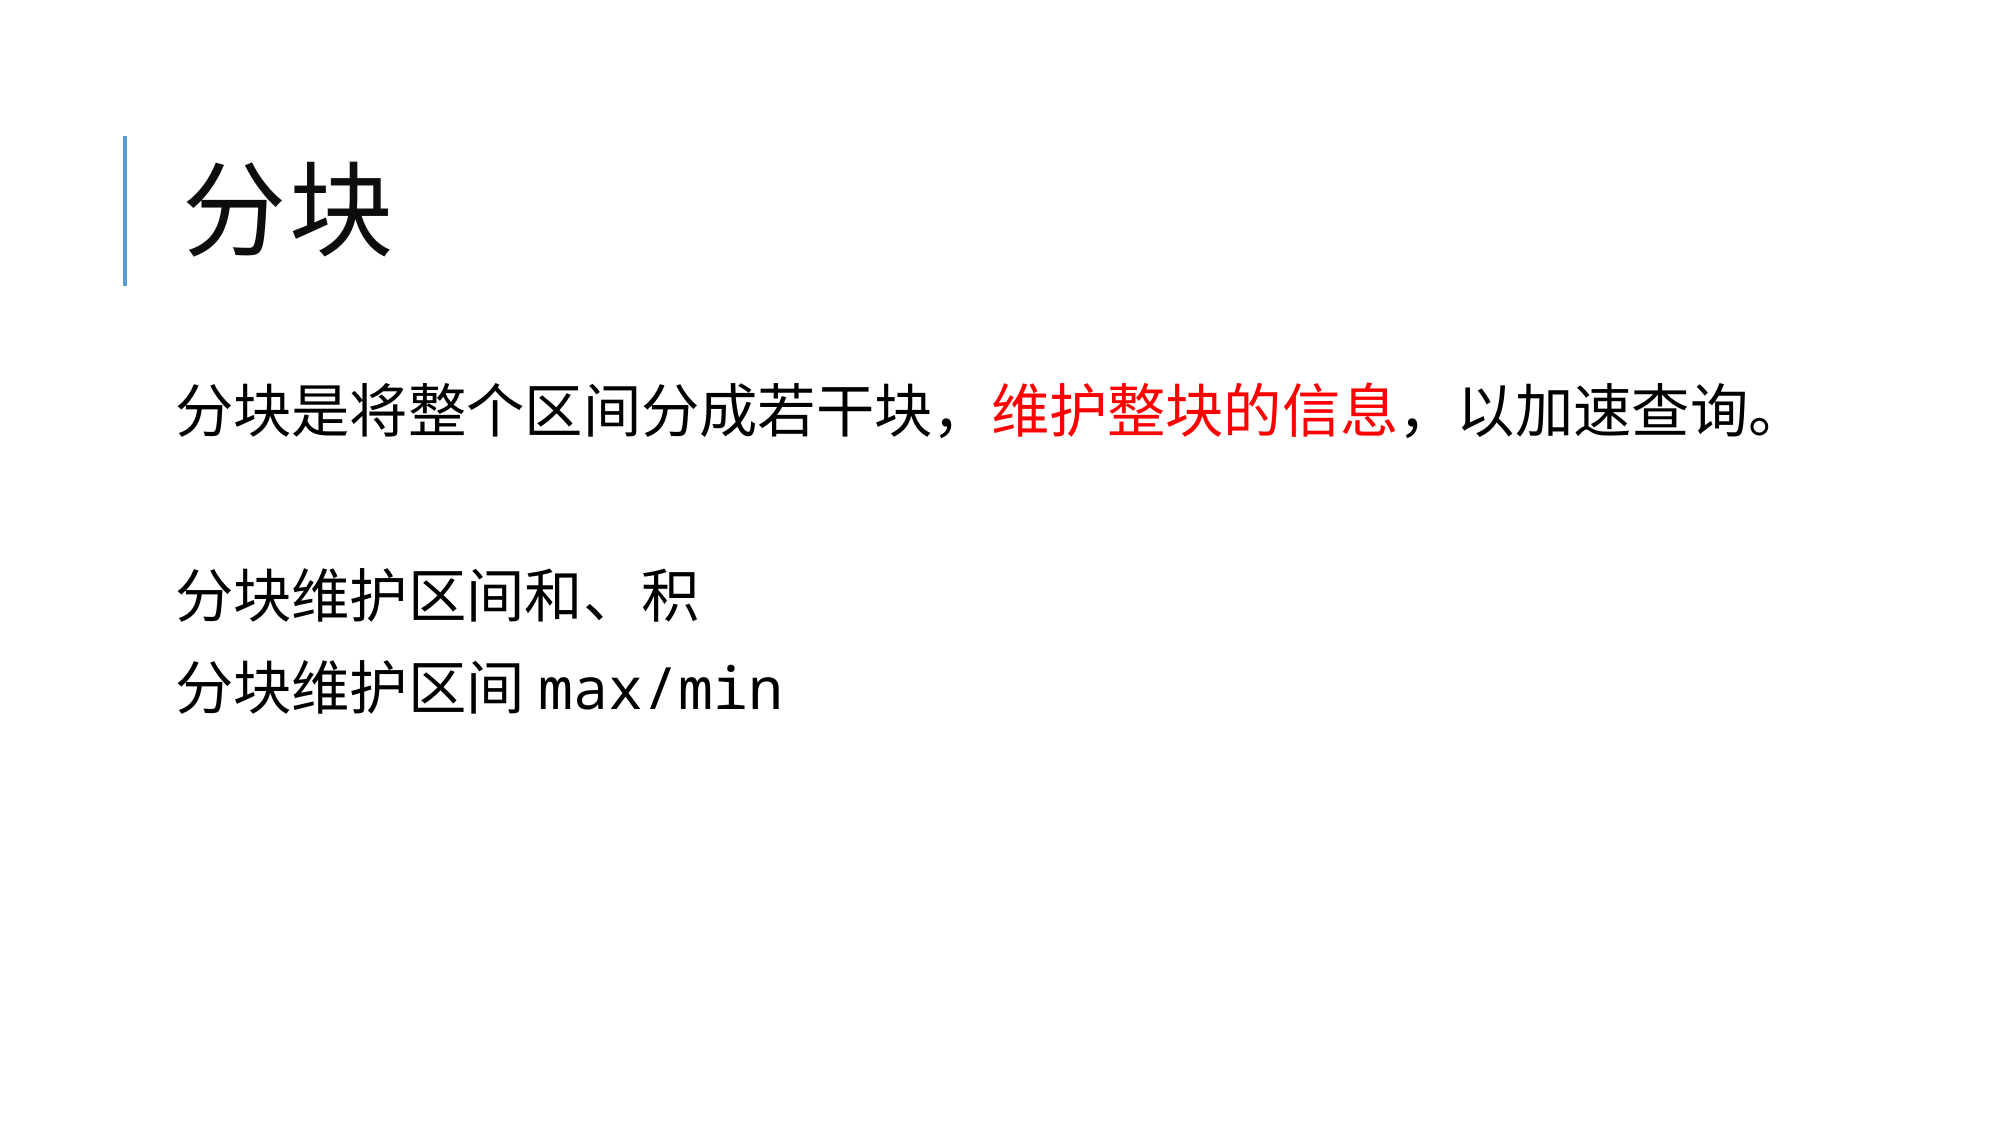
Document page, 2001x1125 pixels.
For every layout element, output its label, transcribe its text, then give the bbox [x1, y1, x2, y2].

list 分块是将整个区间分成若干块，维护整块的信息，以加速查询。 分块维护区间和、积 分块维护区间max/min [168, 375, 1763, 1035]
title 分块 [168, 96, 1763, 342]
